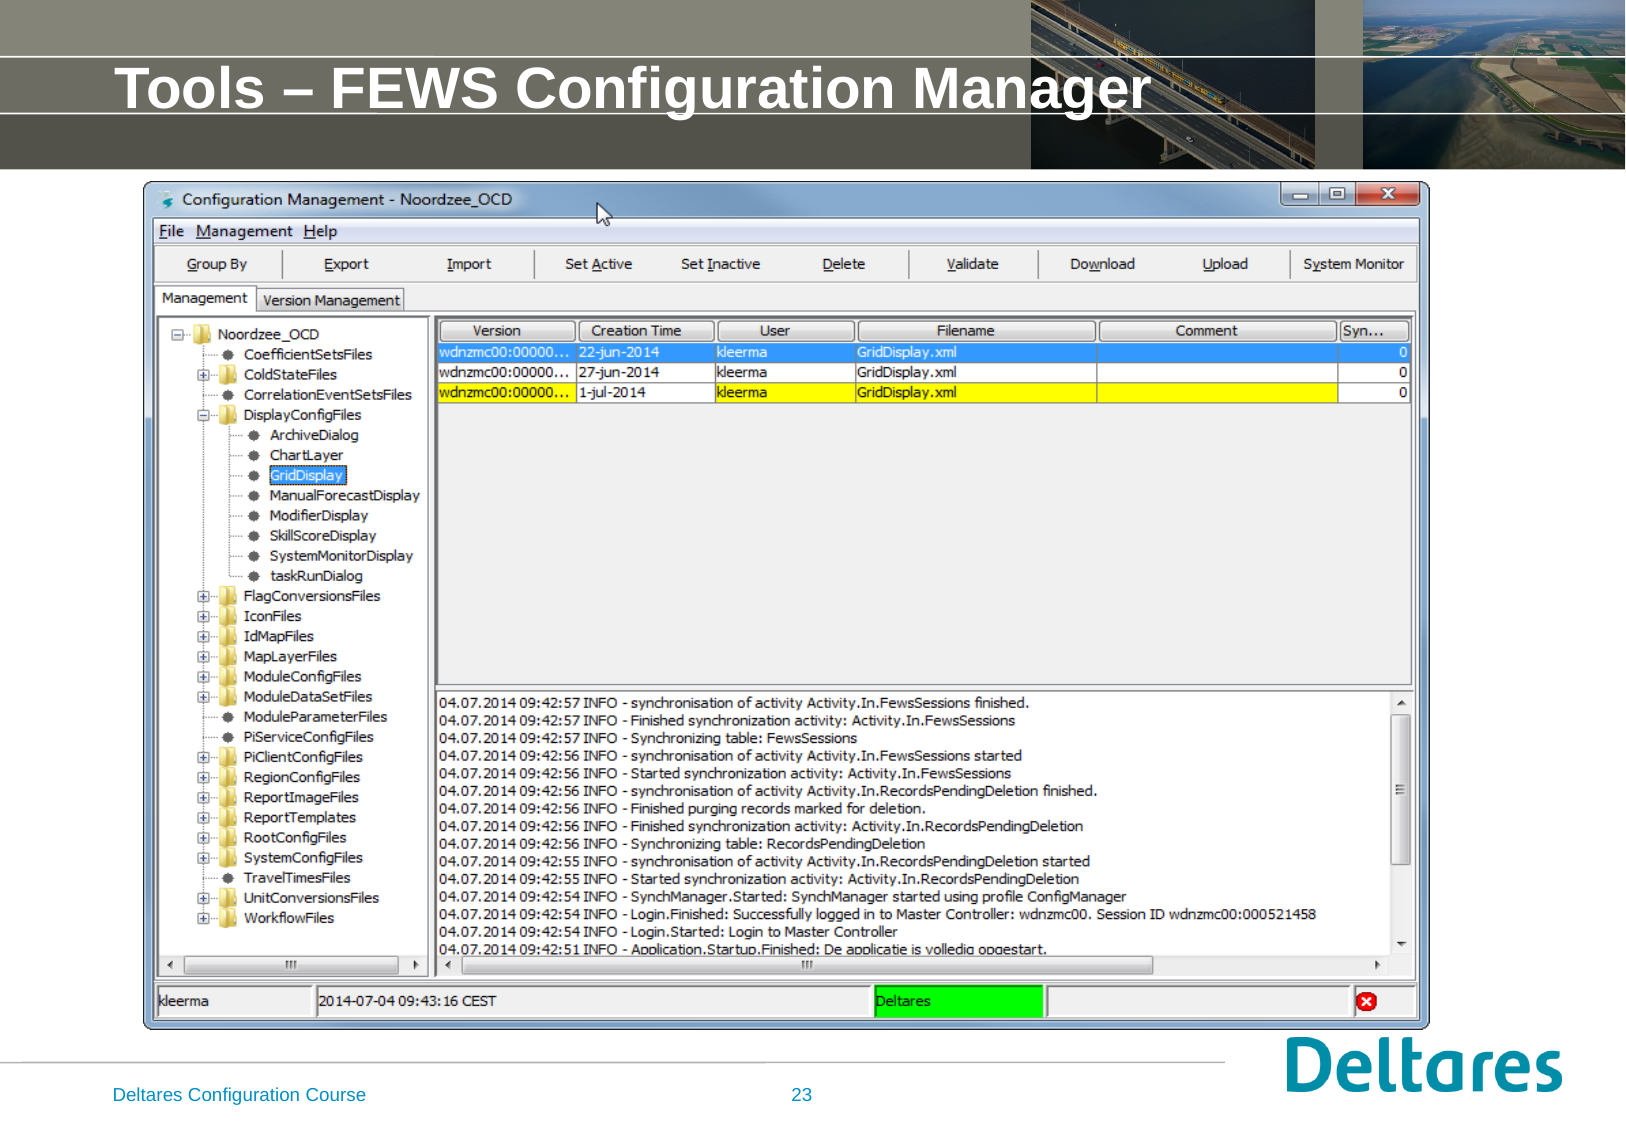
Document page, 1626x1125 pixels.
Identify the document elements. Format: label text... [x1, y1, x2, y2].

title Tools – FEWS Configuration Manager [99, 56, 1475, 184]
slide_number 23 [735, 1085, 813, 1125]
picture [143, 181, 1430, 1030]
footer Deltares Configuration Course [112, 1085, 575, 1125]
picture [1031, 0, 1315, 56]
picture [1287, 1037, 1562, 1092]
picture [1363, 0, 1626, 171]
